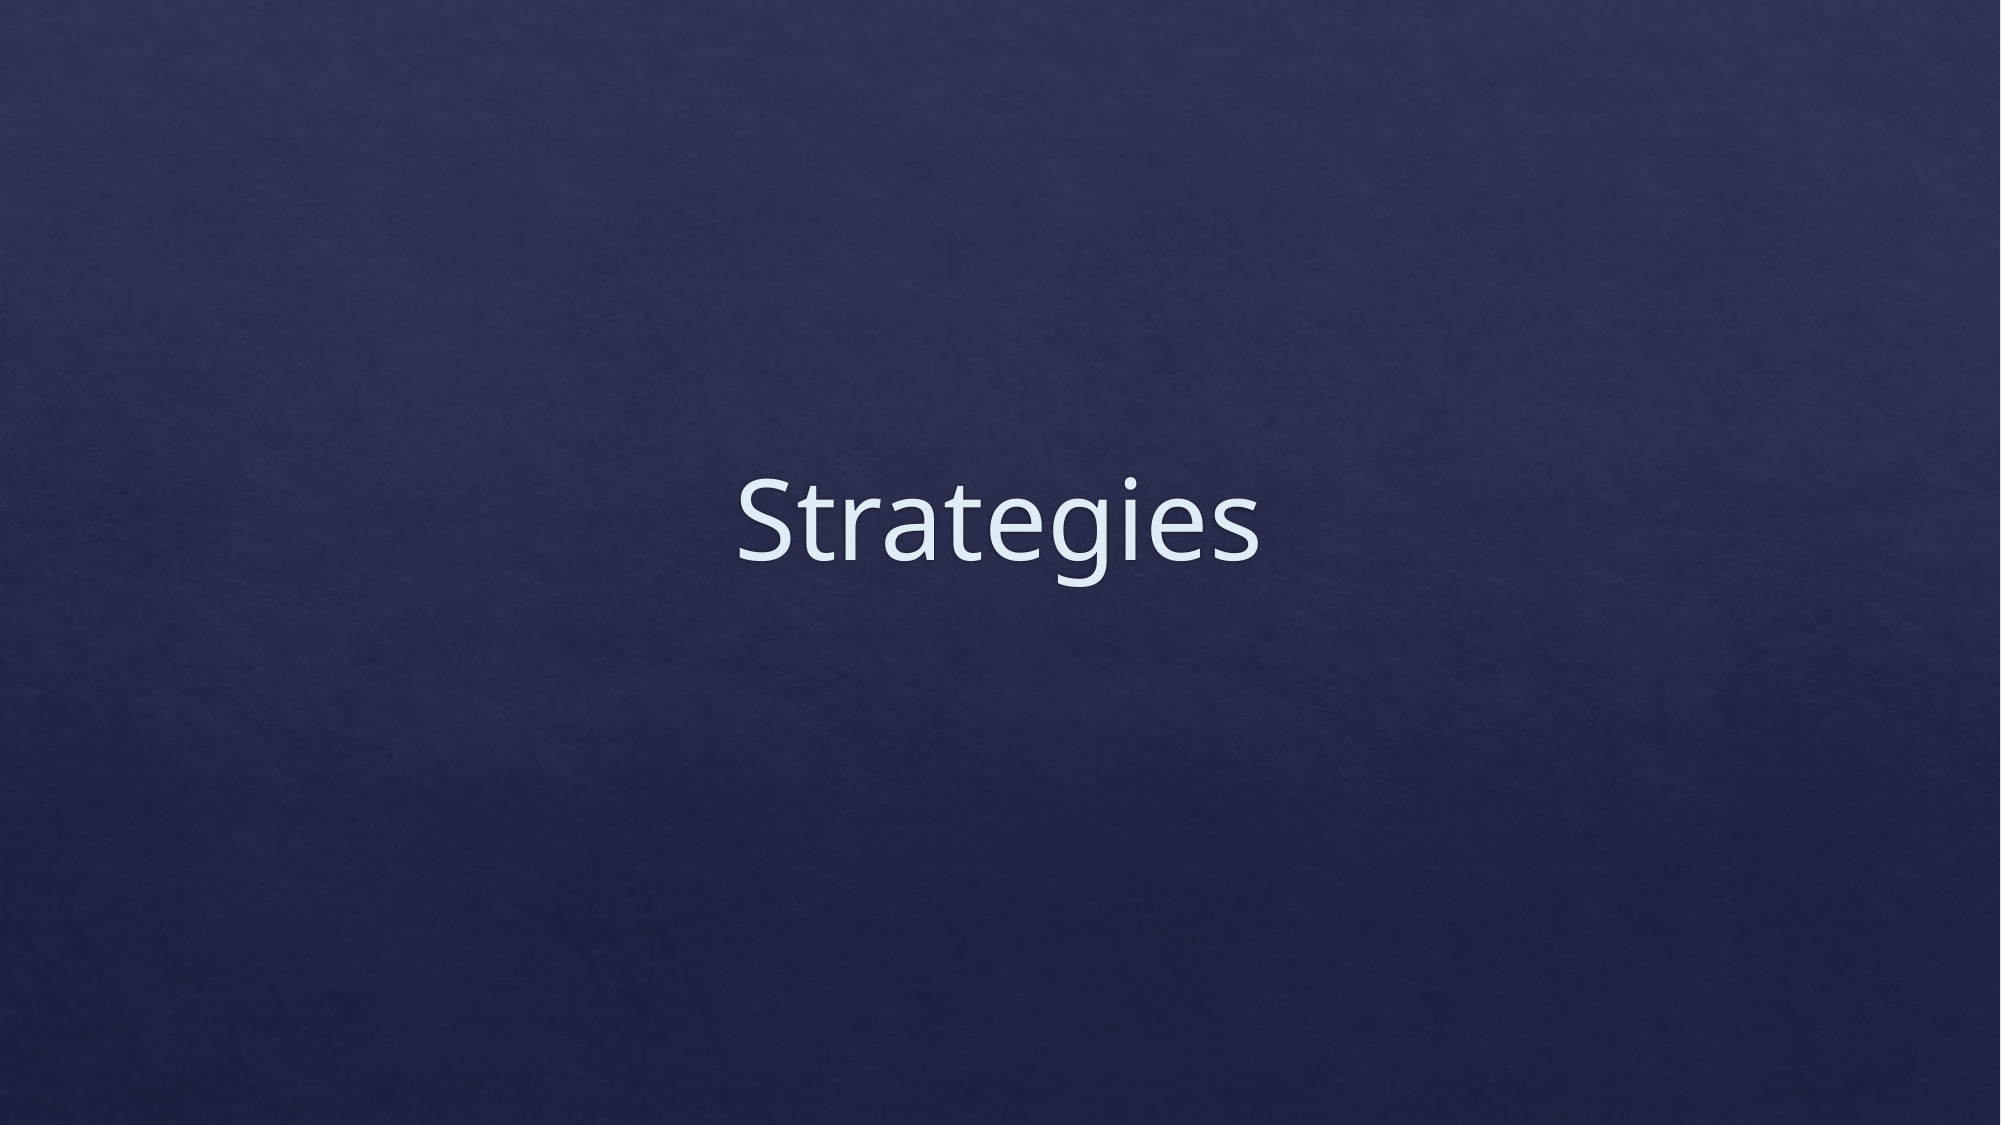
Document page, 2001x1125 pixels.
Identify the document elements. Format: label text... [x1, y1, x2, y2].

title Strategies [224, 436, 1774, 591]
